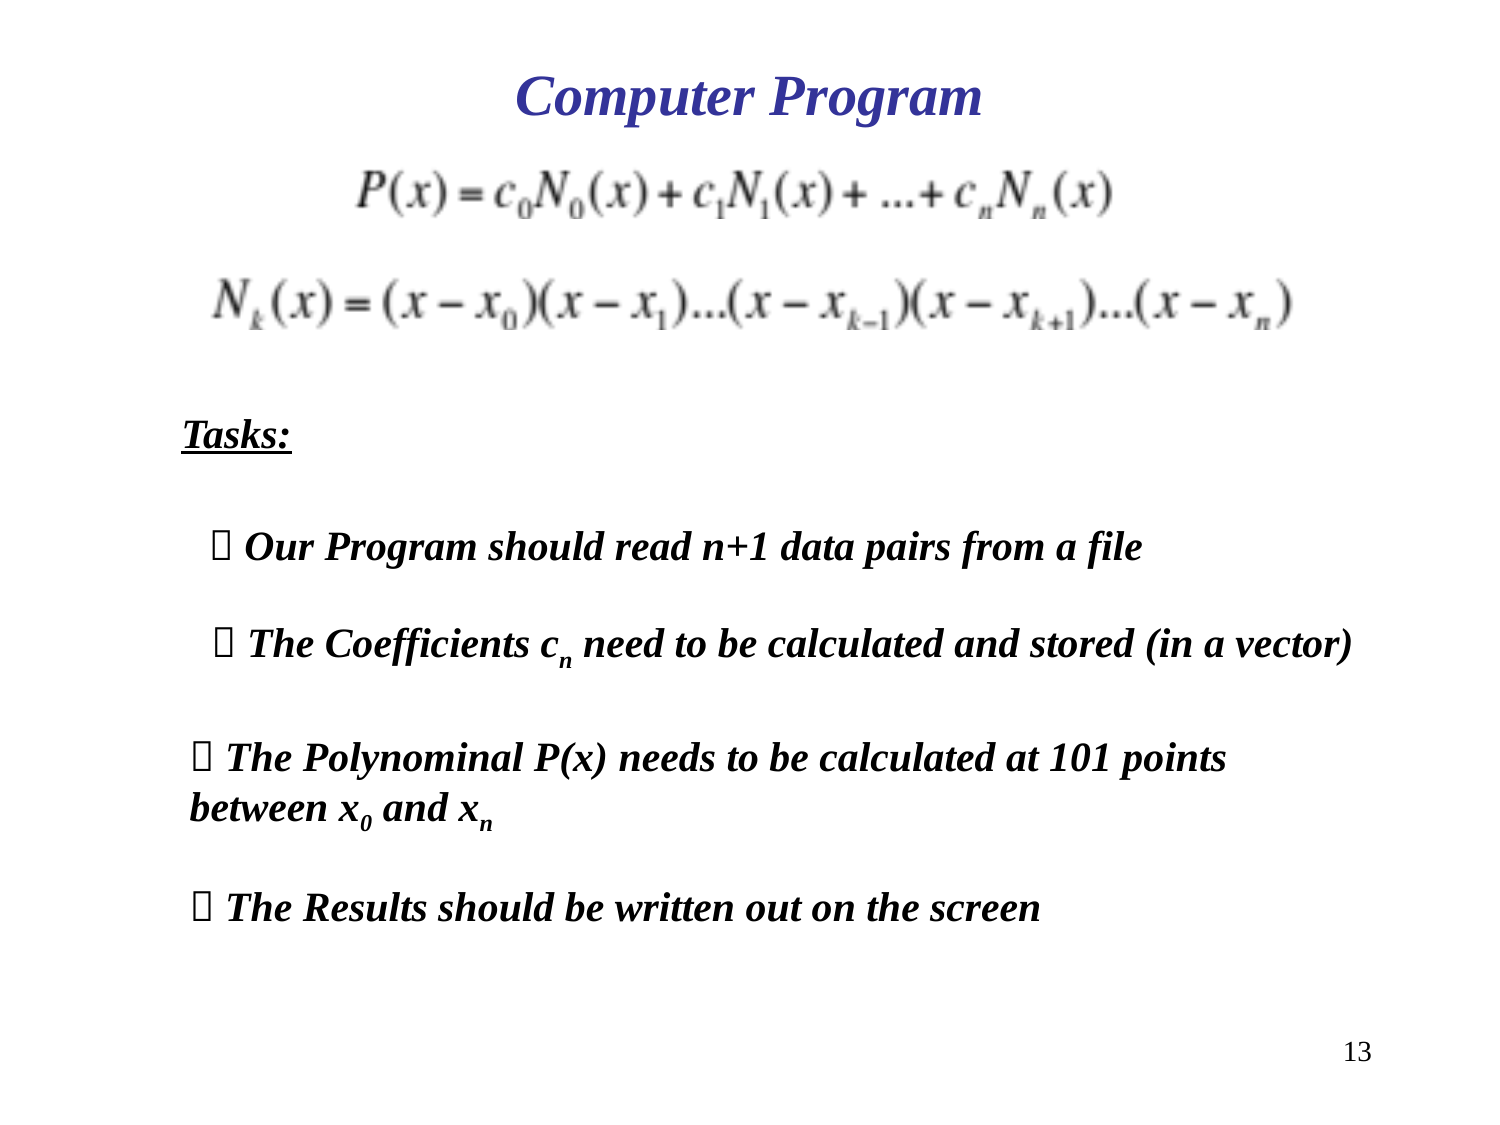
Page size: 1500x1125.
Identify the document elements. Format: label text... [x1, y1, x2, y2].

text_box Tasks: [166, 399, 307, 465]
text_box  The Polynominal P(x) needs to be calculated at 101 points between x0 and xn [174, 722, 1288, 844]
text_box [206, 262, 1294, 331]
text_box  The Results should be written out on the screen [174, 872, 1288, 938]
slide_number 13 [1074, 1024, 1388, 1101]
text_box  The Coefficients cn need to be calculated and stored (in a vector) [196, 608, 1370, 681]
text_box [349, 162, 1113, 220]
text_box Computer Program [87, 50, 1413, 135]
text_box  Our Program should read n+1 data pairs from a file [194, 511, 1159, 577]
